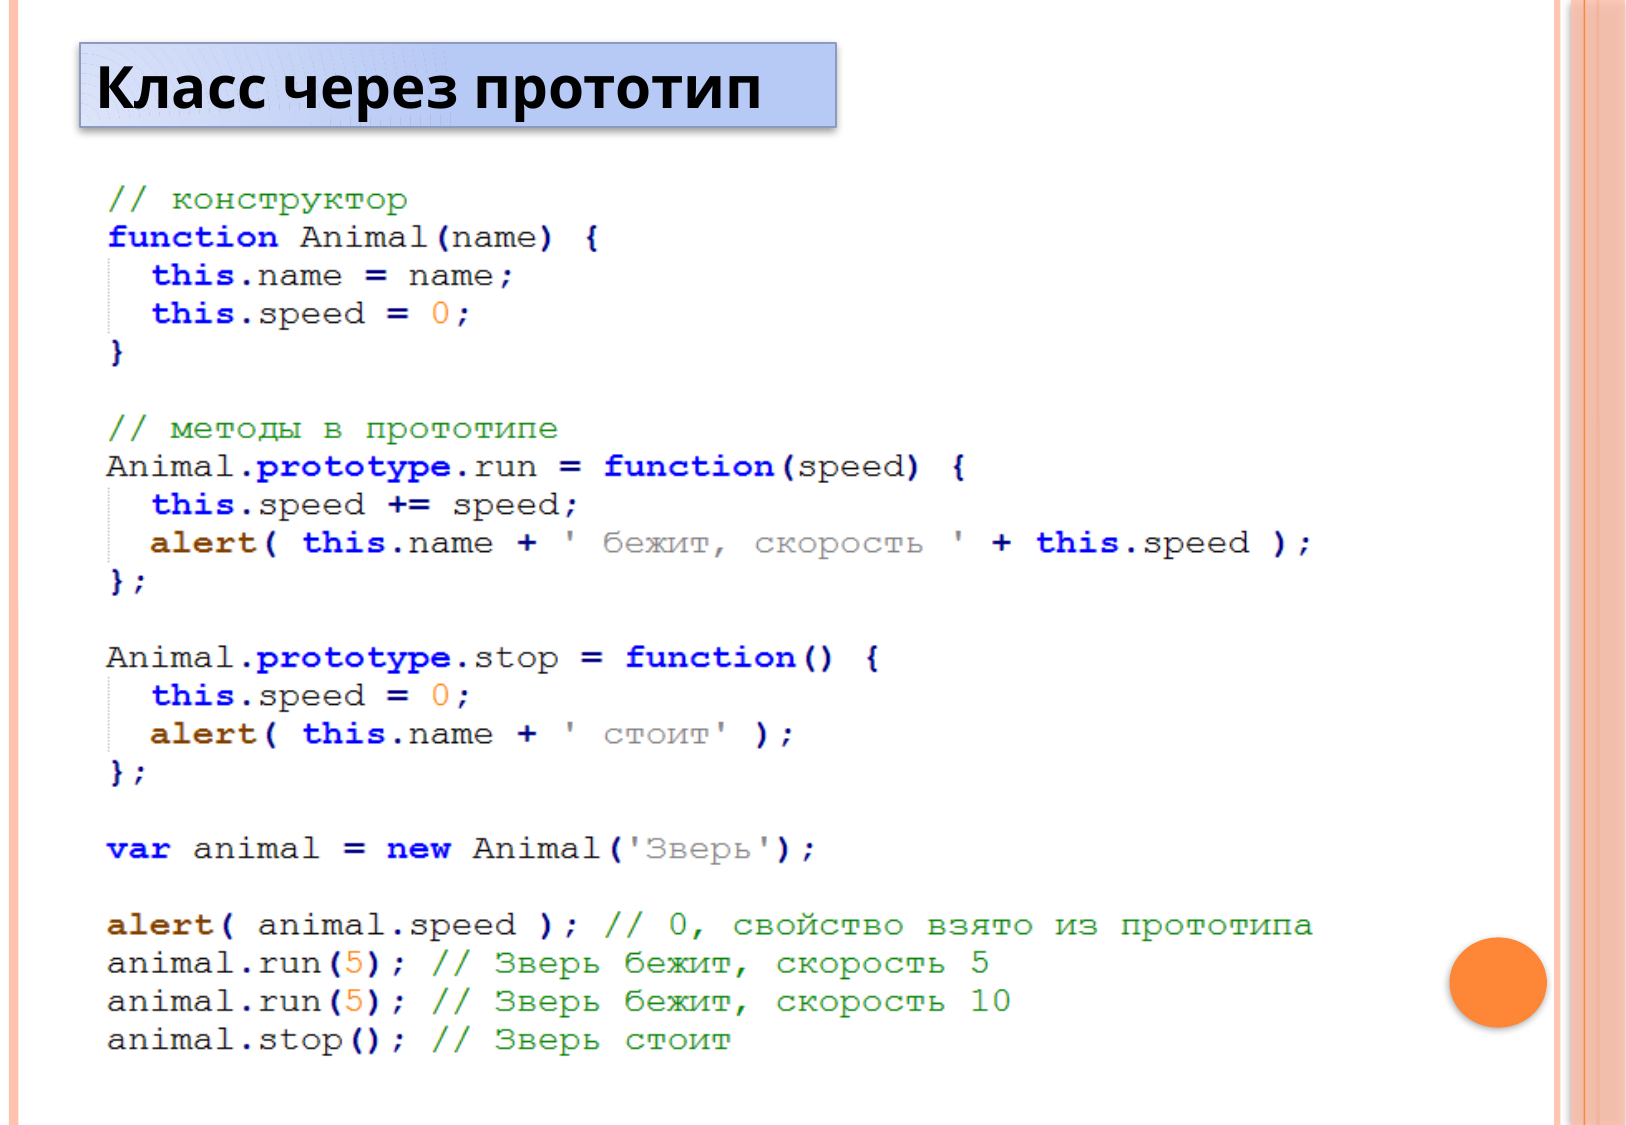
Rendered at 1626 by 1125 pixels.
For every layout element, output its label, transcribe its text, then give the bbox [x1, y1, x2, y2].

text_box Класс через прототип [79, 42, 837, 128]
picture [79, 183, 1397, 1071]
